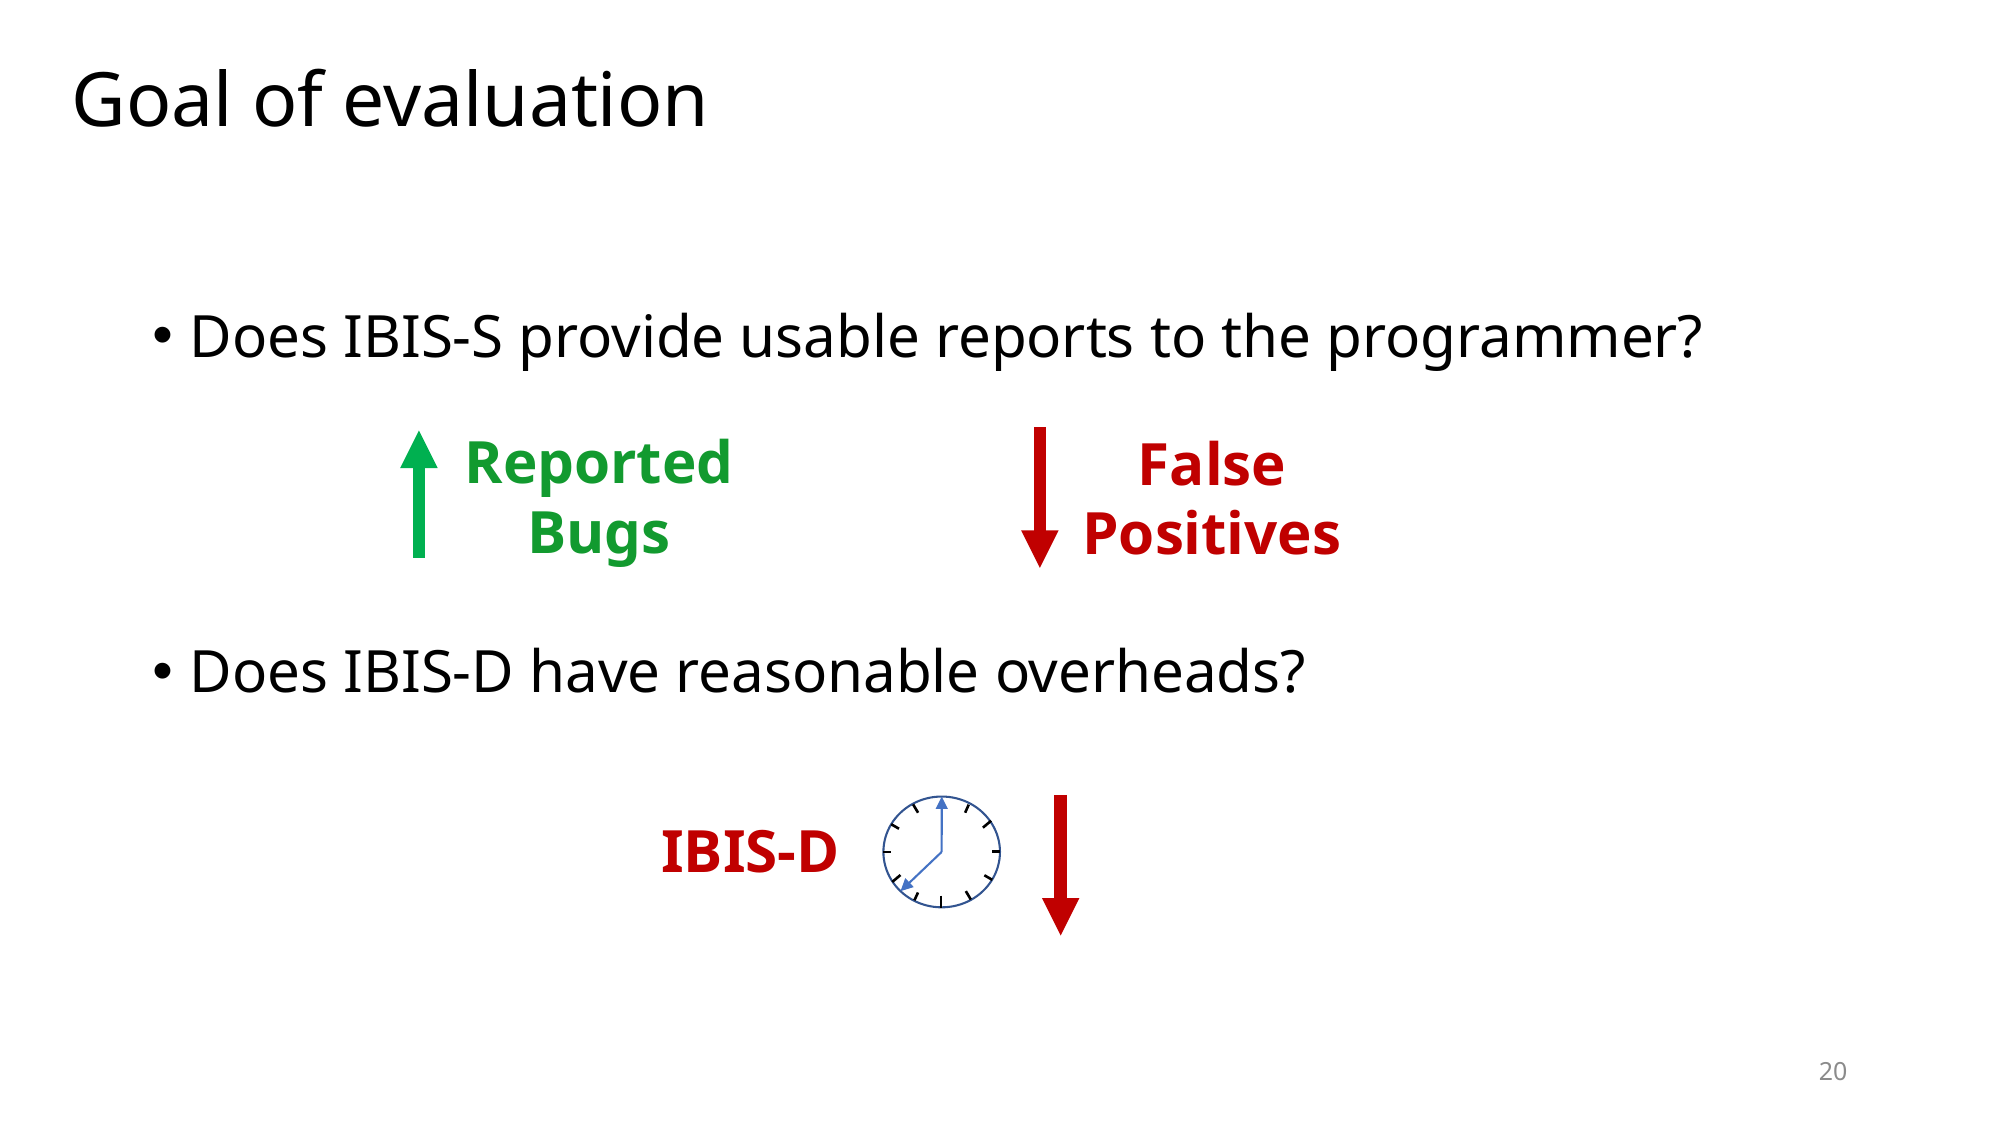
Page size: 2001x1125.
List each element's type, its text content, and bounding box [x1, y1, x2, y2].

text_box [891, 824, 899, 829]
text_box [982, 820, 992, 828]
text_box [965, 891, 971, 900]
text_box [984, 875, 993, 880]
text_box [892, 874, 901, 882]
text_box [913, 804, 918, 813]
title Goal of evaluation [56, 42, 1782, 163]
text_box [900, 851, 942, 892]
text_box IBIS-D [626, 806, 875, 892]
list Does IBIS-S provide usable reports to the programmer? Does IBIS-D have reasonable overheads? [137, 299, 1863, 1014]
text_box False Positives [1060, 419, 1364, 574]
text_box [882, 795, 1002, 909]
slide_number 20 [1412, 1042, 1863, 1103]
text_box Reported Bugs [401, 417, 798, 573]
